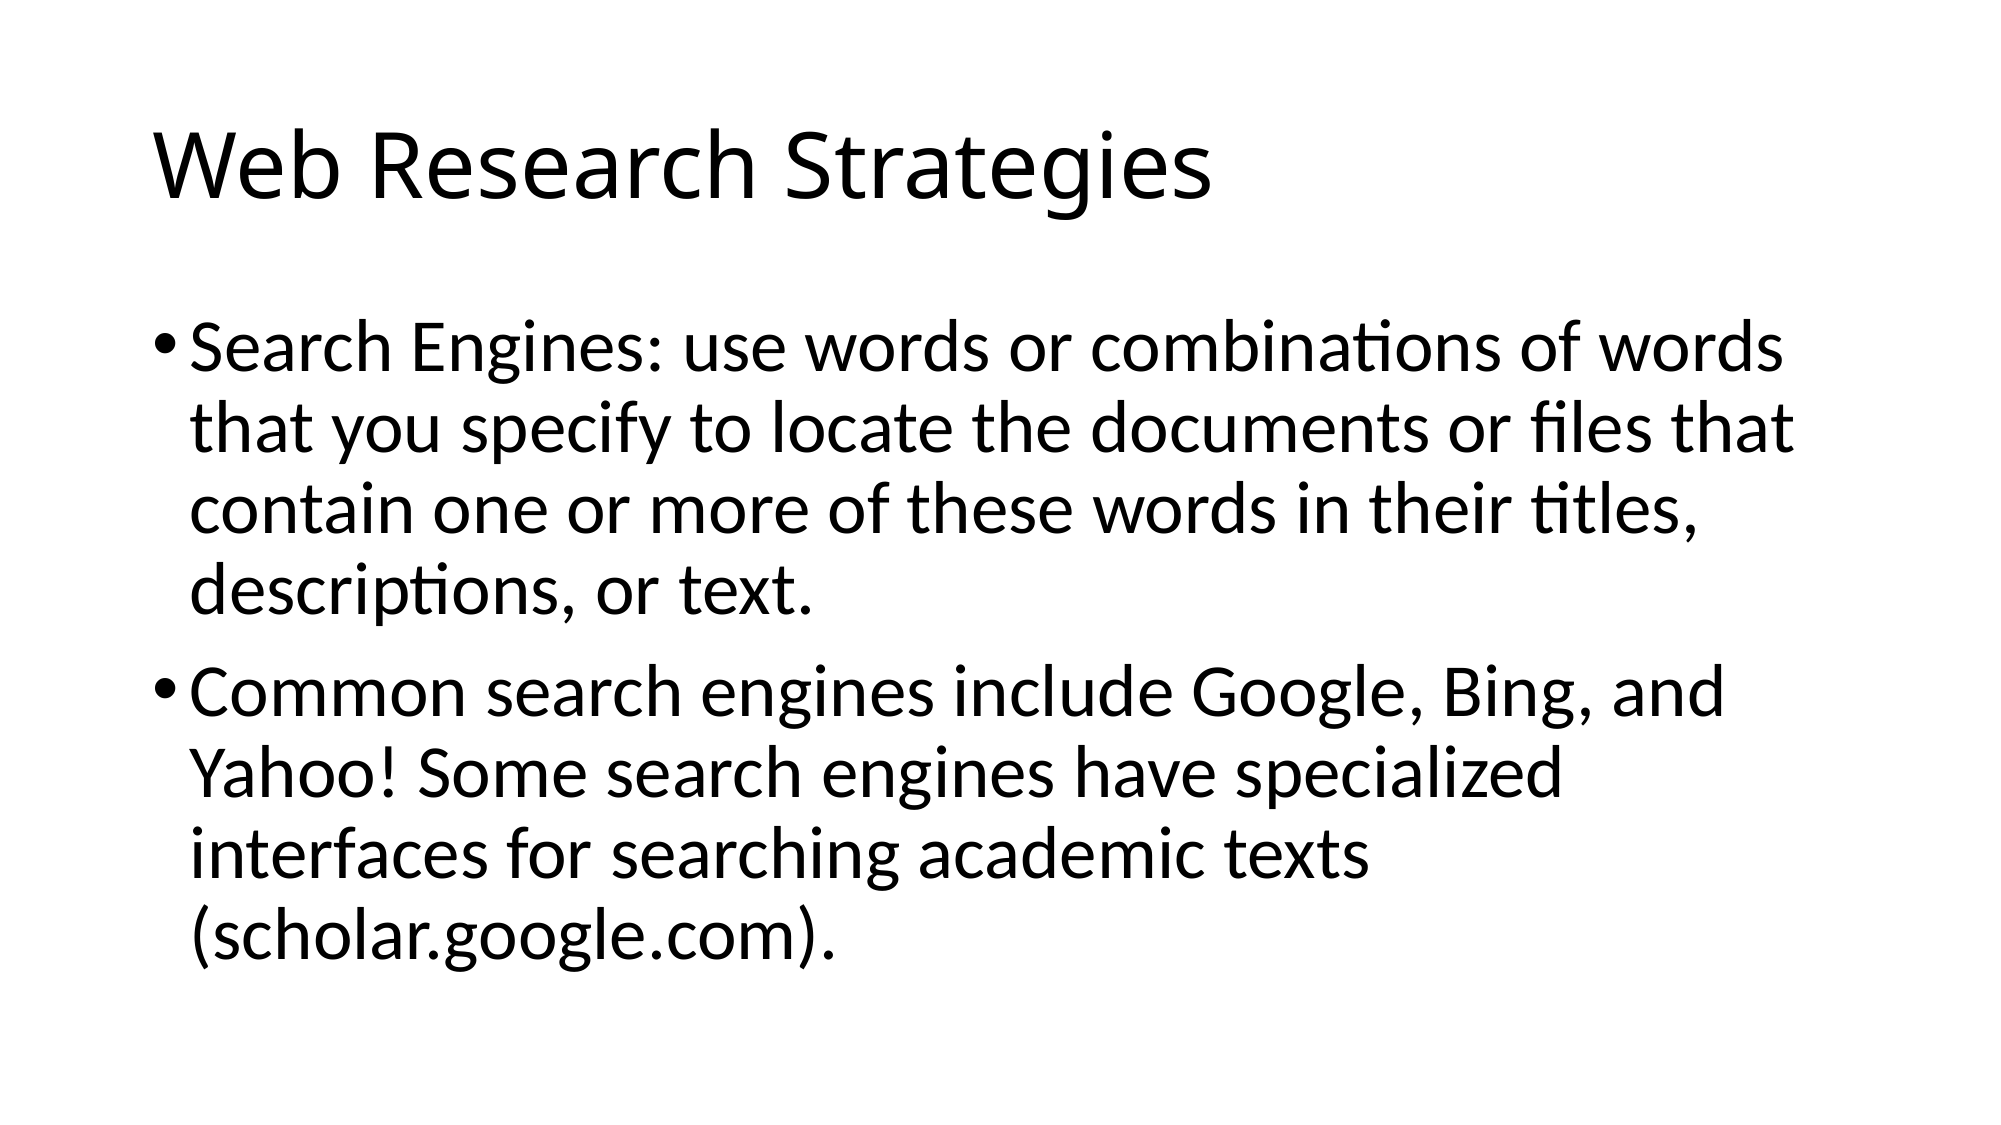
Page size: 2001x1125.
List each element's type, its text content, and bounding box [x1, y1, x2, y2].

title Web Research Strategies [137, 59, 1863, 278]
list Search Engines: use words or combinations of words that you specify to locate the documents or files that contain one or more of these words in their titles, descriptions, or text. Common search engines include Google, Bing, and Yahoo! Some search engines have specialized interfaces for searching academic texts (scholar.google.com). [137, 299, 1863, 1014]
